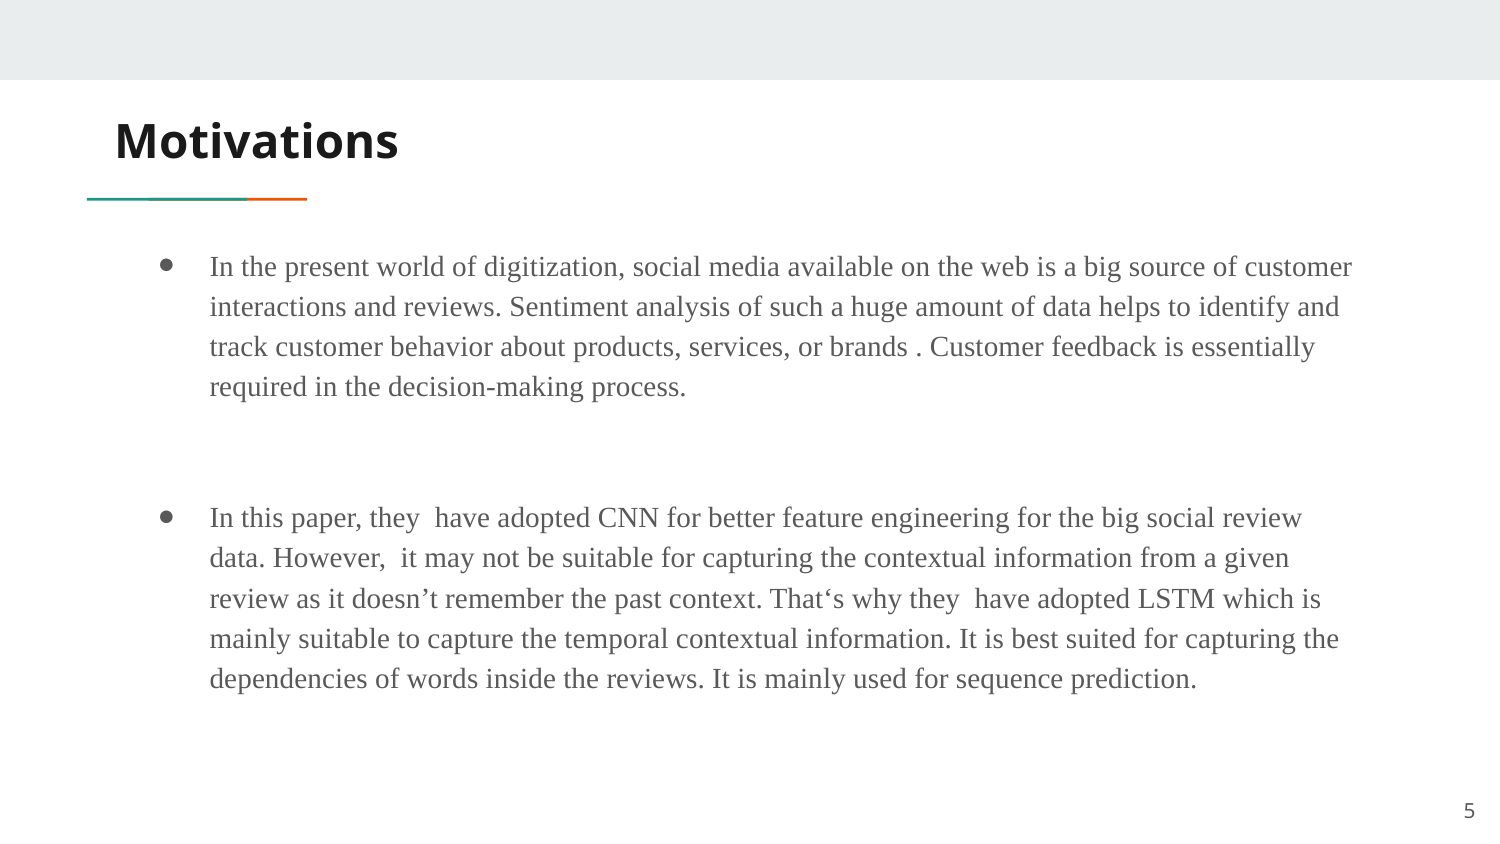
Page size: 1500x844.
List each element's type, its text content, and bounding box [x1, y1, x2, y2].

slide_number ‹#› [1400, 779, 1491, 844]
list In the present world of digitization, social media available on the web is a big source of customer interactions and reviews. Sentiment analysis of such a huge amount of data helps to identify and track customer behavior about products, services, or brands . Customer feedback is essentially required in the decision-making process. In this paper, they have adopted CNN for better feature engineering for the big social review data. However, it may not be suitable for capturing the contextual information from a given review as it doesn’t remember the past context. That‘s why they have adopted LSTM which is mainly suitable to capture the temporal contextual information. It is best suited for capturing the dependencies of words inside the reviews. It is mainly used for sequence prediction. [119, 226, 1381, 712]
title Motivations [99, 95, 1361, 184]
